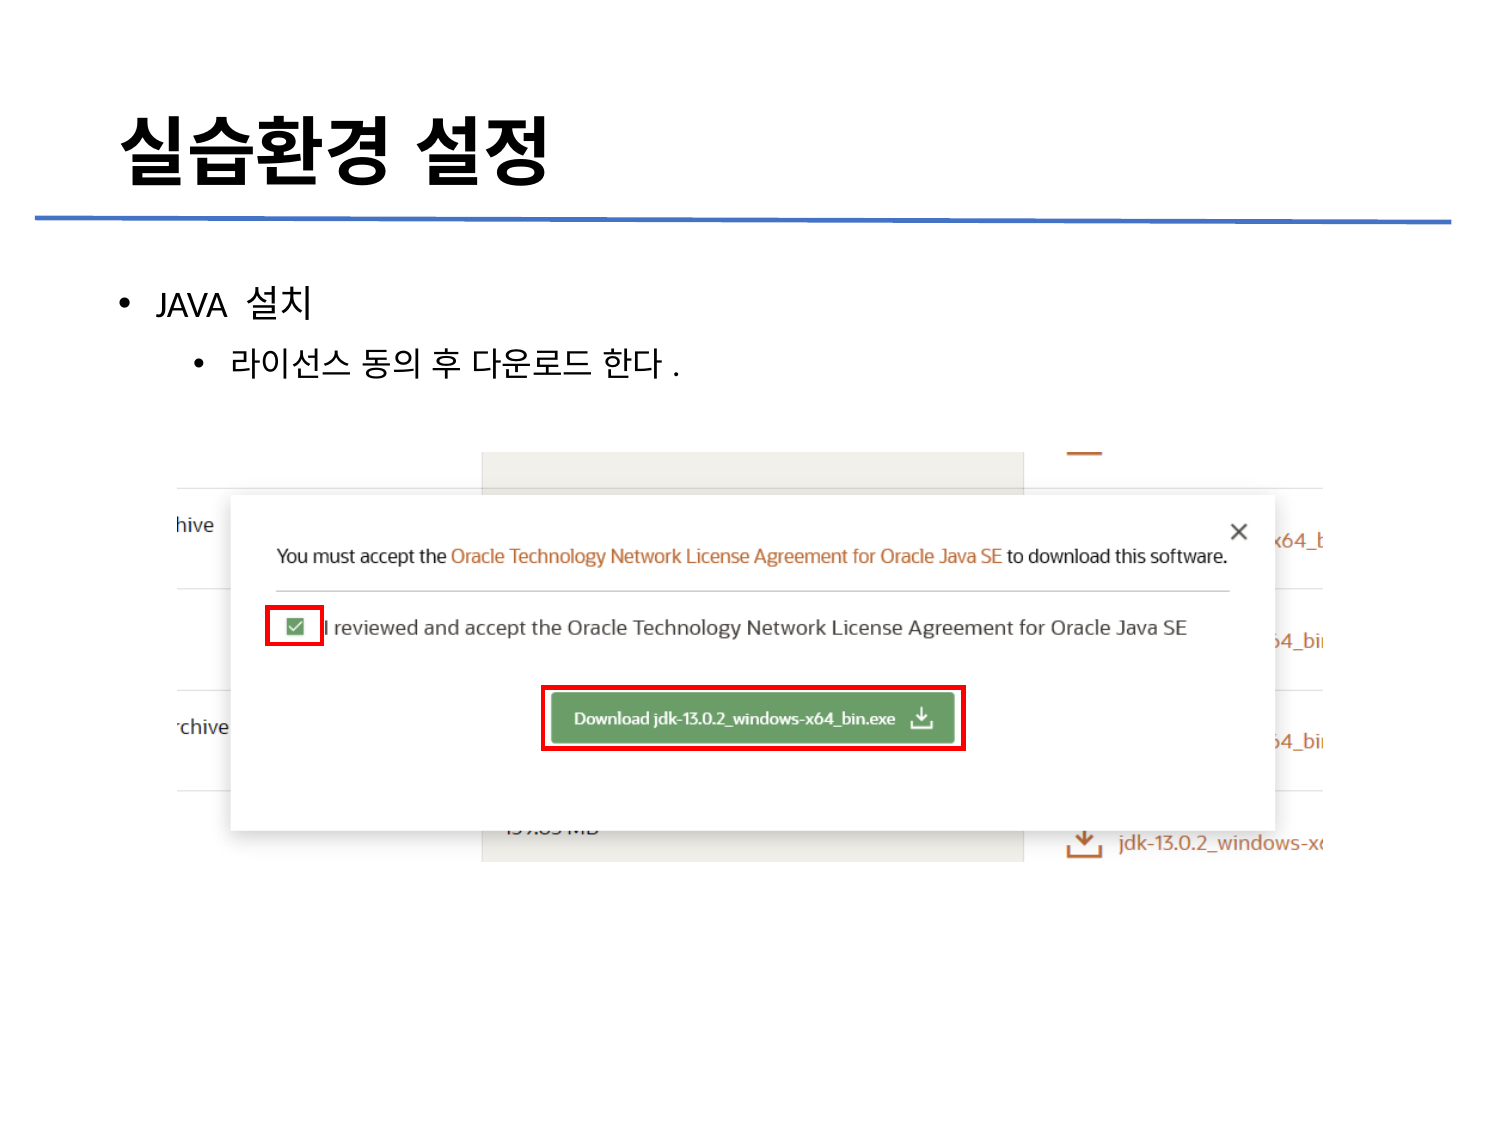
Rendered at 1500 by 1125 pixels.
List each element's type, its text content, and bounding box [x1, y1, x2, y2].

title 실습환경 설정 [103, 59, 1397, 251]
picture [177, 452, 1323, 862]
list JAVA 설치 라이선스 동의 후 다운로드 한다. [103, 263, 1397, 1014]
